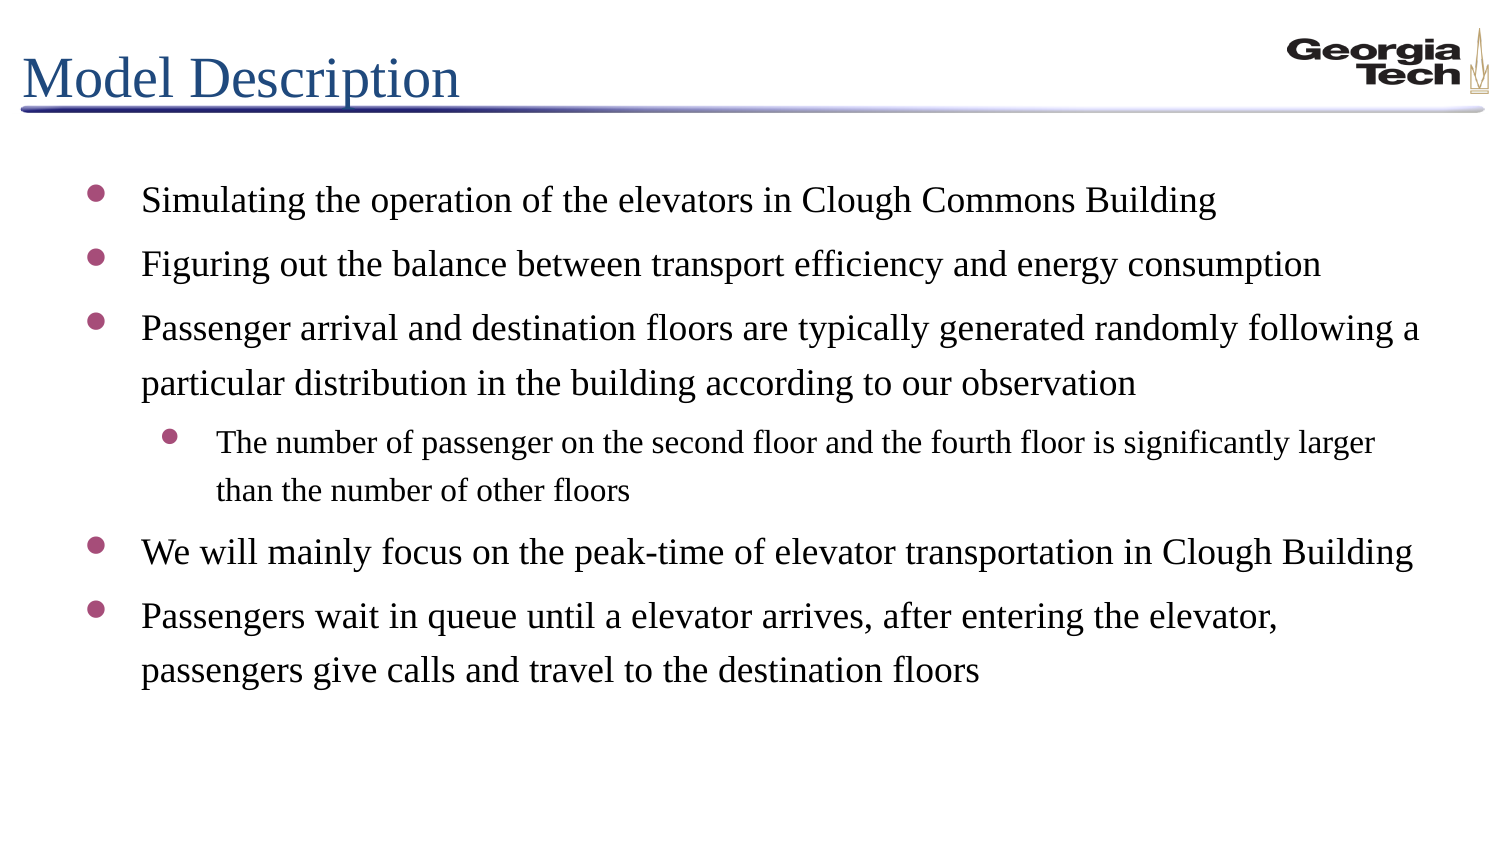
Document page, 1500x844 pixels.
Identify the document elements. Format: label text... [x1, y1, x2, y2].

title Model Description [7, 30, 1406, 124]
list Simulating the operation of the elevators in Clough Commons Building Figuring out the balance between transport efficiency and energy consumption Passenger arrival and destination floors are typically generated randomly following a particular distribution in the building according to our observation The number of passenger on the second floor and the fourth floor is significantly larger than the number of other floors We will mainly focus on the peak-time of elevator transportation in Clough Building Passengers wait in queue until a elevator arrives, after entering the elevator, passengers give calls and travel to the destination floors [51, 151, 1449, 712]
picture [1287, 28, 1495, 94]
picture [1406, 103, 1488, 114]
